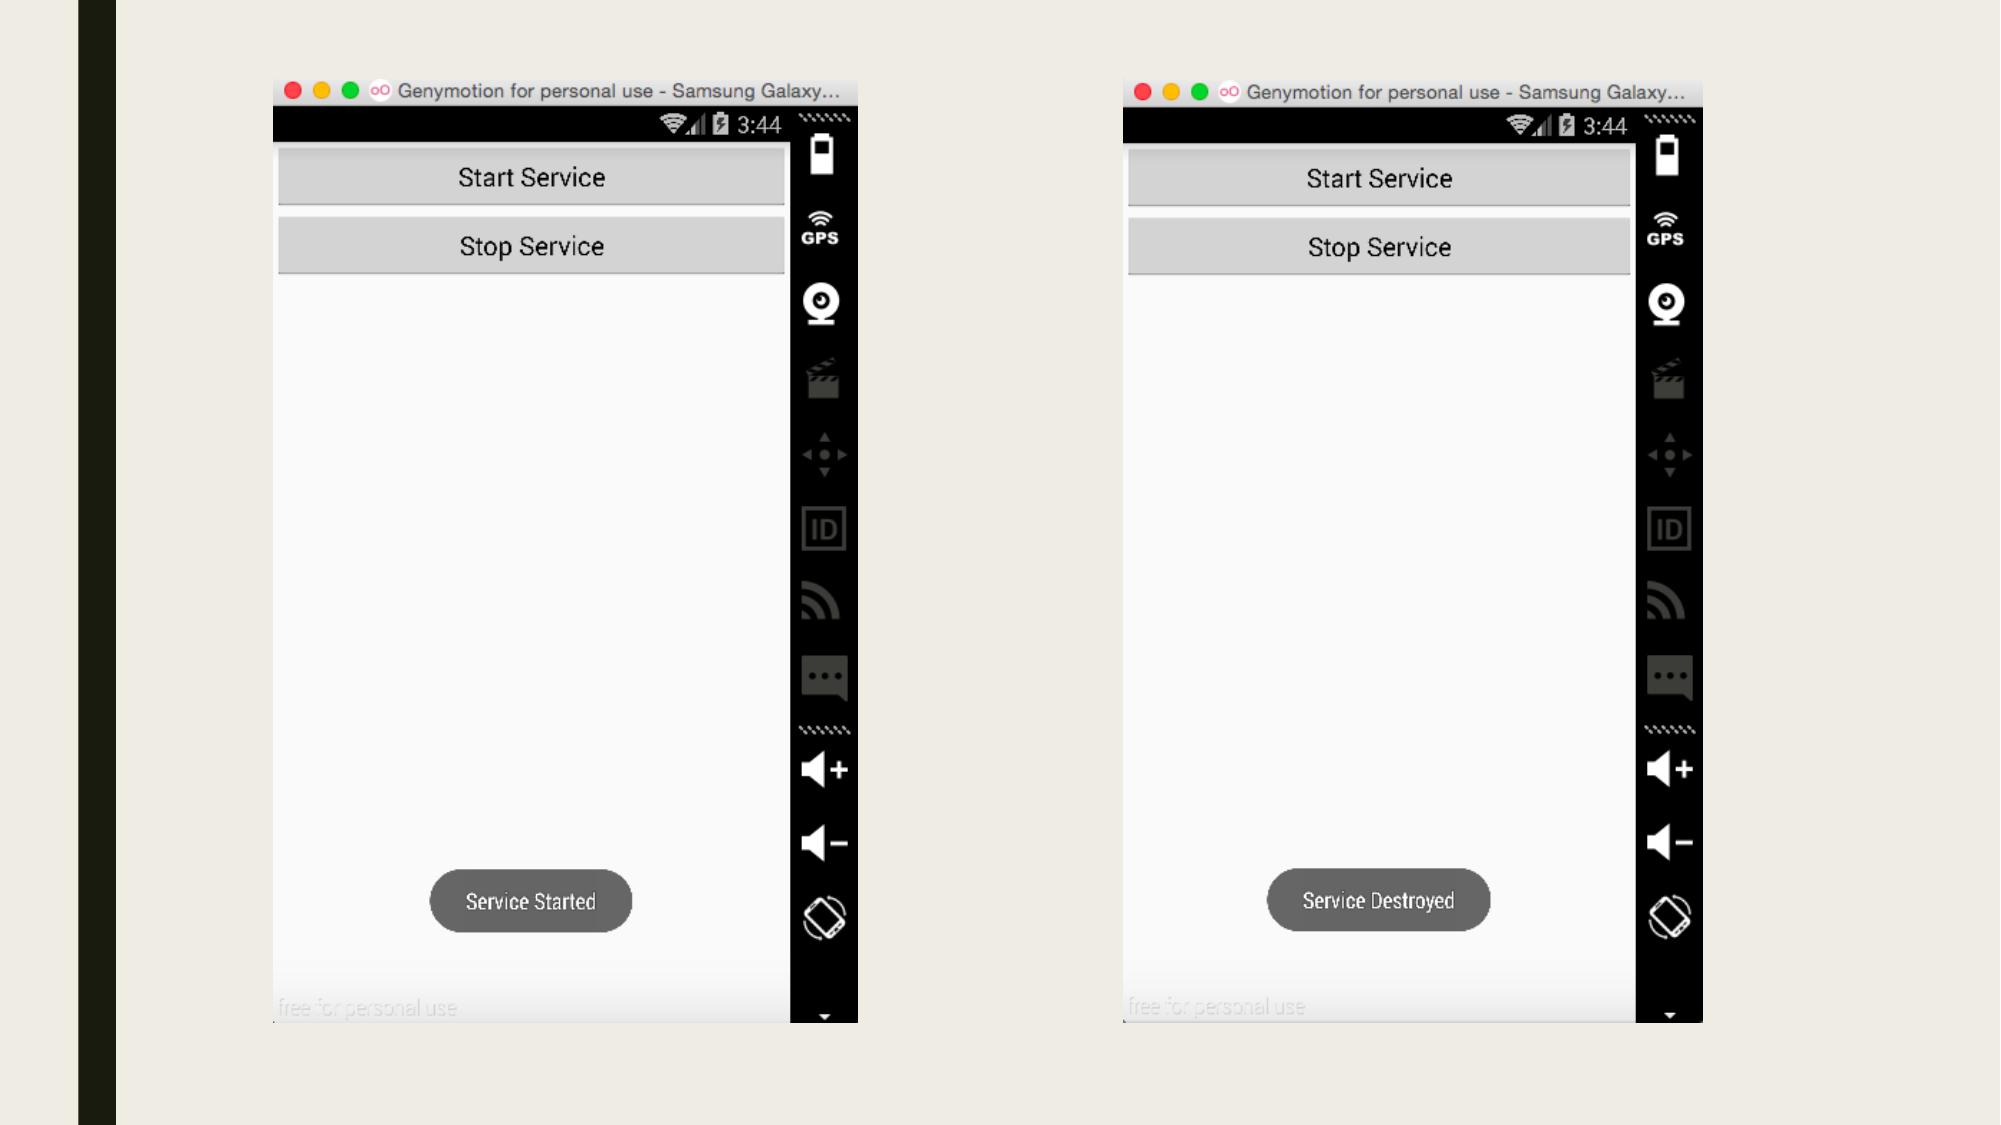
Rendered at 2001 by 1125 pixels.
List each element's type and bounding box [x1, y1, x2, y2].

picture [1123, 79, 1703, 1023]
picture [273, 79, 858, 1023]
